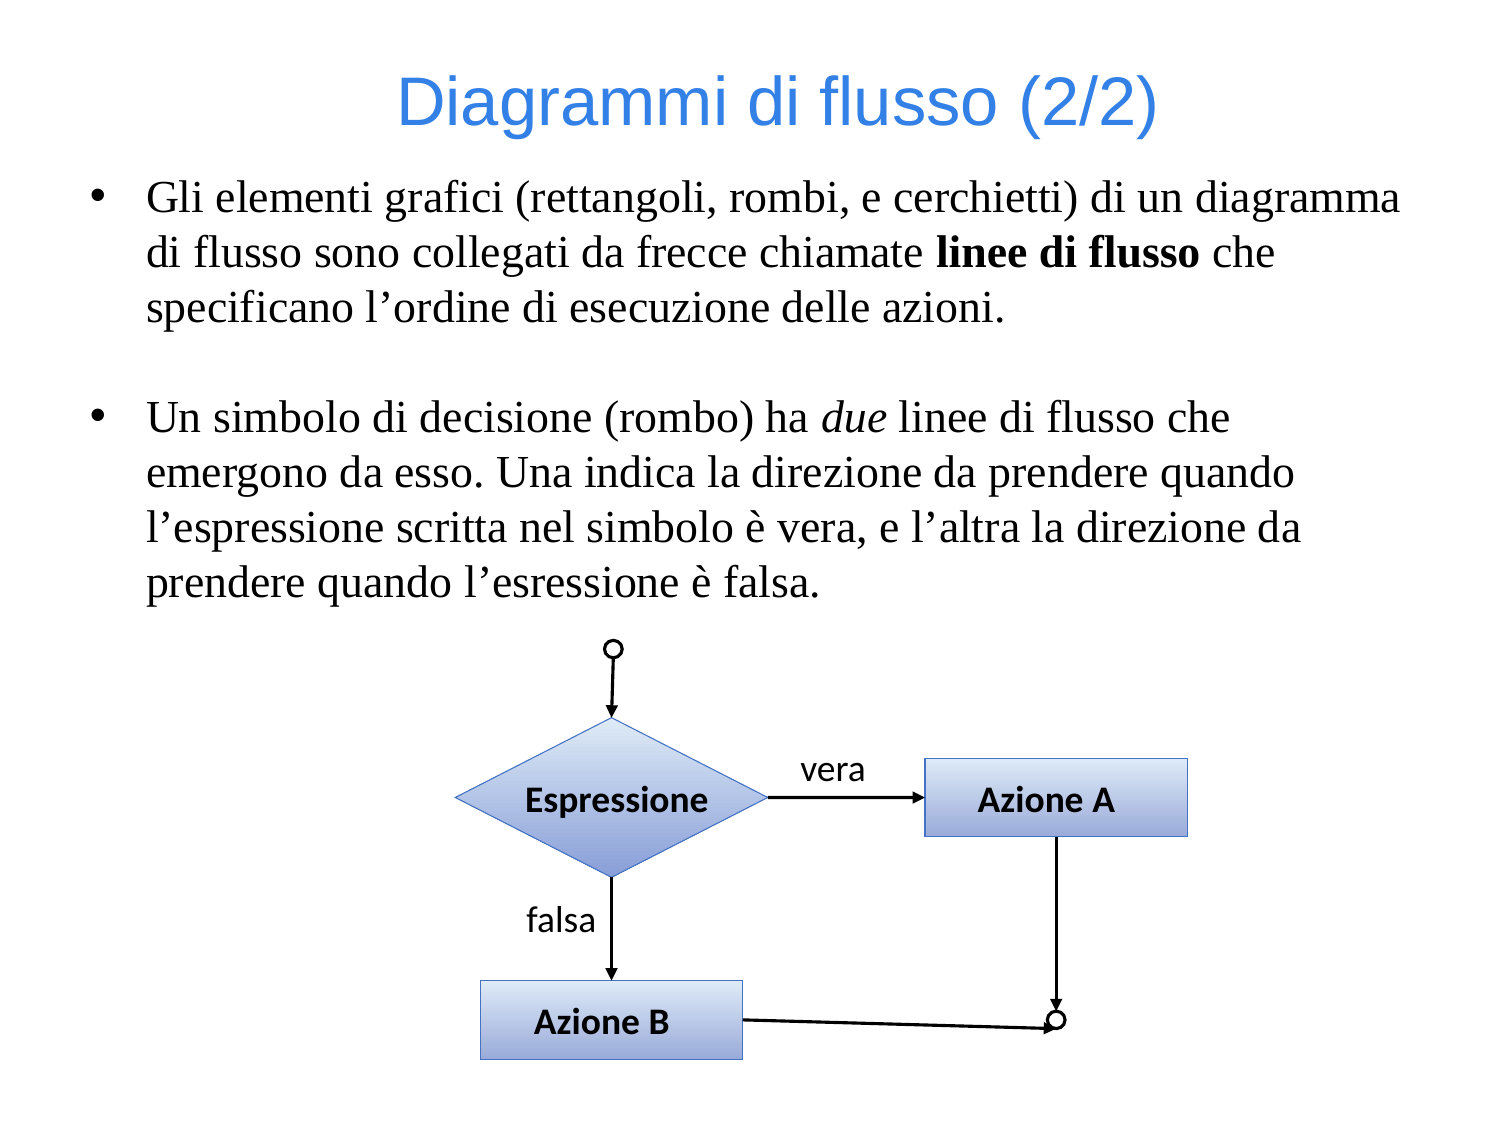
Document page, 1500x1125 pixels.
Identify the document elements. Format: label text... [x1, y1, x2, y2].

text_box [455, 640, 1188, 1060]
text_box Diagrammi di flusso (2/2) [75, 58, 1463, 162]
text_box Gli elementi grafici (rettangoli, rombi, e cerchietti) di un diagramma di flusso sono collegati da frecce chiamate linee di flusso che specificano l’ordine di esecuzione delle azioni. Un simbolo di decisione (rombo) ha due linee di flusso che emergono da esso. Una indica la direzione da prendere quando l’espressione scritta nel simbolo è vera, e l’altra la direzione da prendere quando l’esressione è falsa. [74, 159, 1425, 890]
